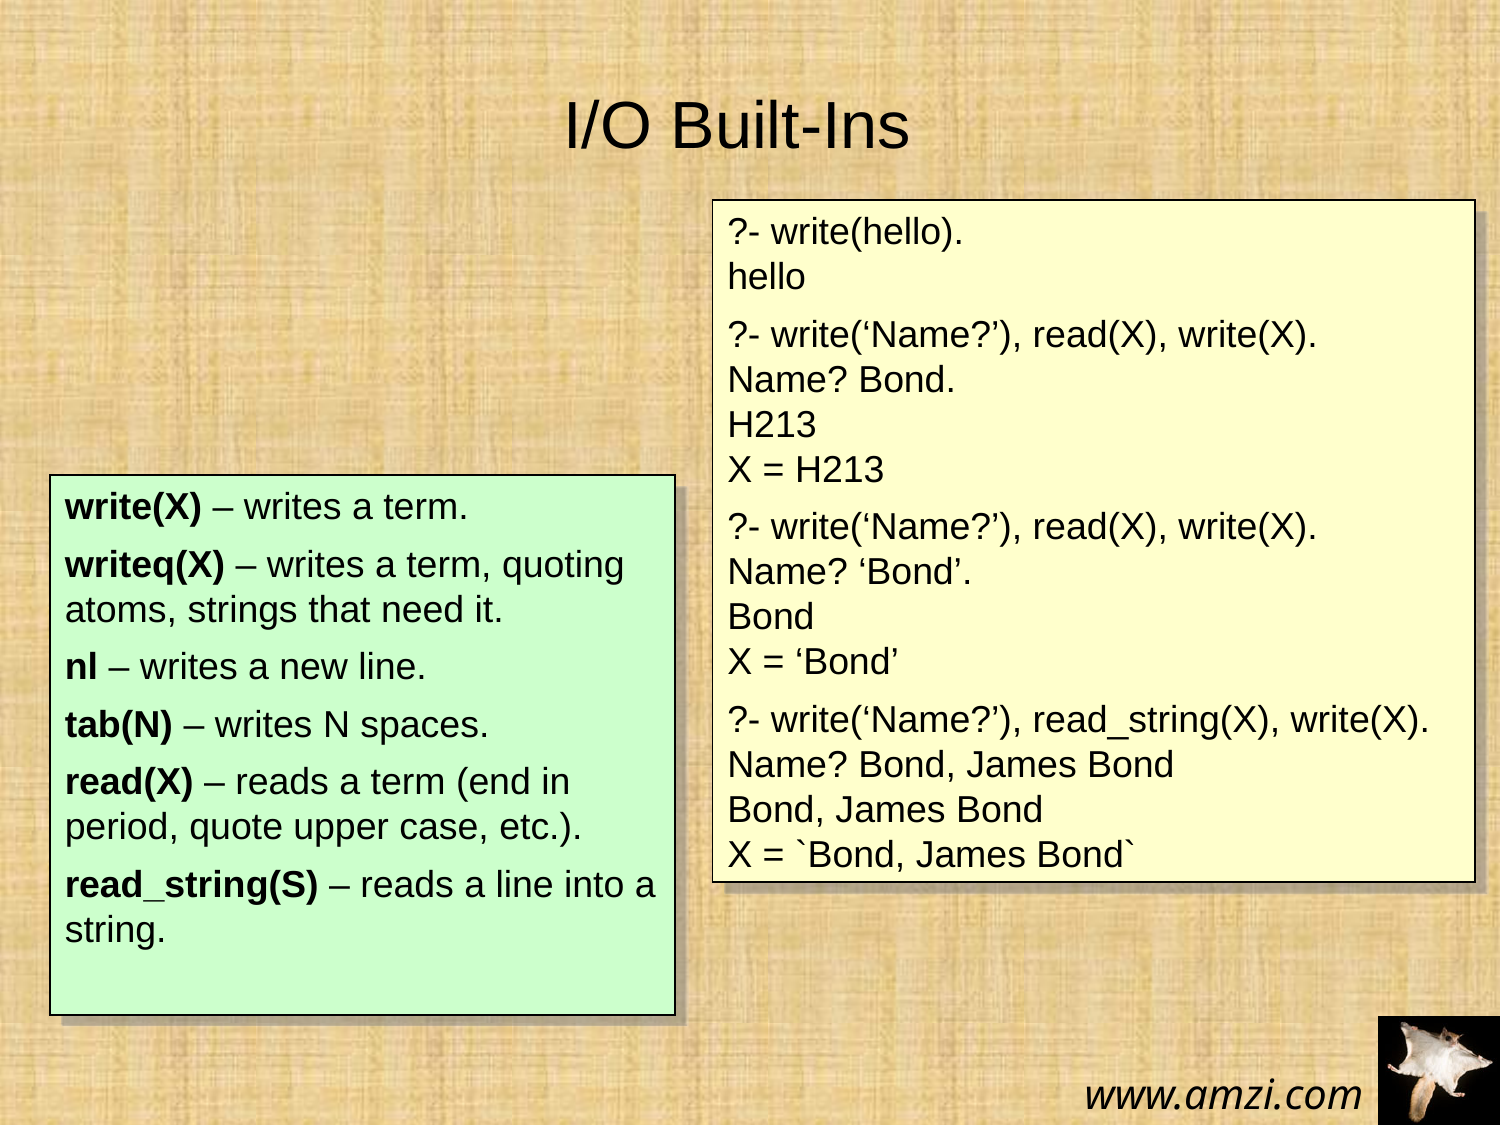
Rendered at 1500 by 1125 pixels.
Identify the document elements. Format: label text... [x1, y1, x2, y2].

text_box ?- write(hello). hello ?- write(‘Name?’), read(X), write(X). Name? Bond. H213 X = H213 ?- write(‘Name?’), read(X), write(X). Name? ‘Bond’. Bond X = ‘Bond’ ?- write(‘Name?’), read_string(X), write(X). Name? Bond, James Bond Bond, James Bond X = `Bond, James Bond` [712, 199, 1475, 883]
picture [0, 0, 1500, 1125]
text_box write(X) – writes a term. writeq(X) – writes a term, quoting atoms, strings that need it. nl – writes a new line. tab(N) – writes N spaces. read(X) – reads a term (end in period, quote upper case, etc.). read_string(S) – reads a line into a string. [50, 474, 675, 1015]
text_box I/O Built-Ins [474, 74, 1000, 170]
